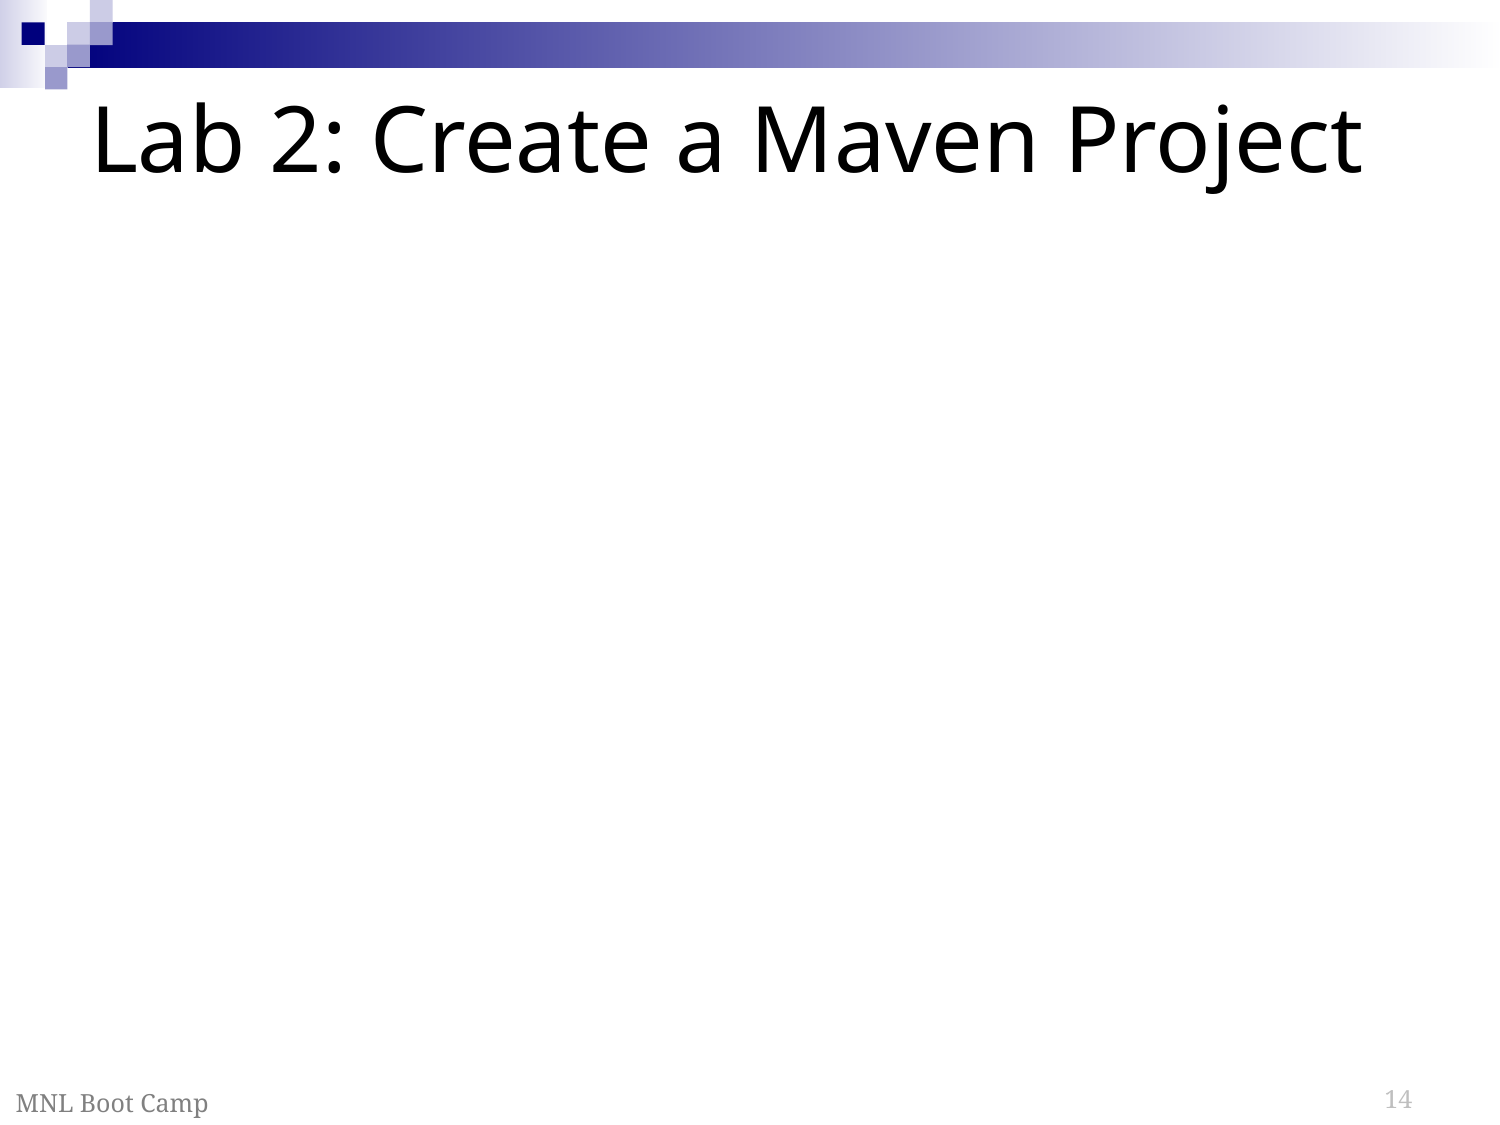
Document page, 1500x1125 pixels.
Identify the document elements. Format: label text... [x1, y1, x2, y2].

footer MNL Boot Camp [0, 1070, 231, 1125]
title Lab 2: Create a Maven Project [74, 74, 1426, 197]
slide_number 14 [1077, 1072, 1428, 1125]
